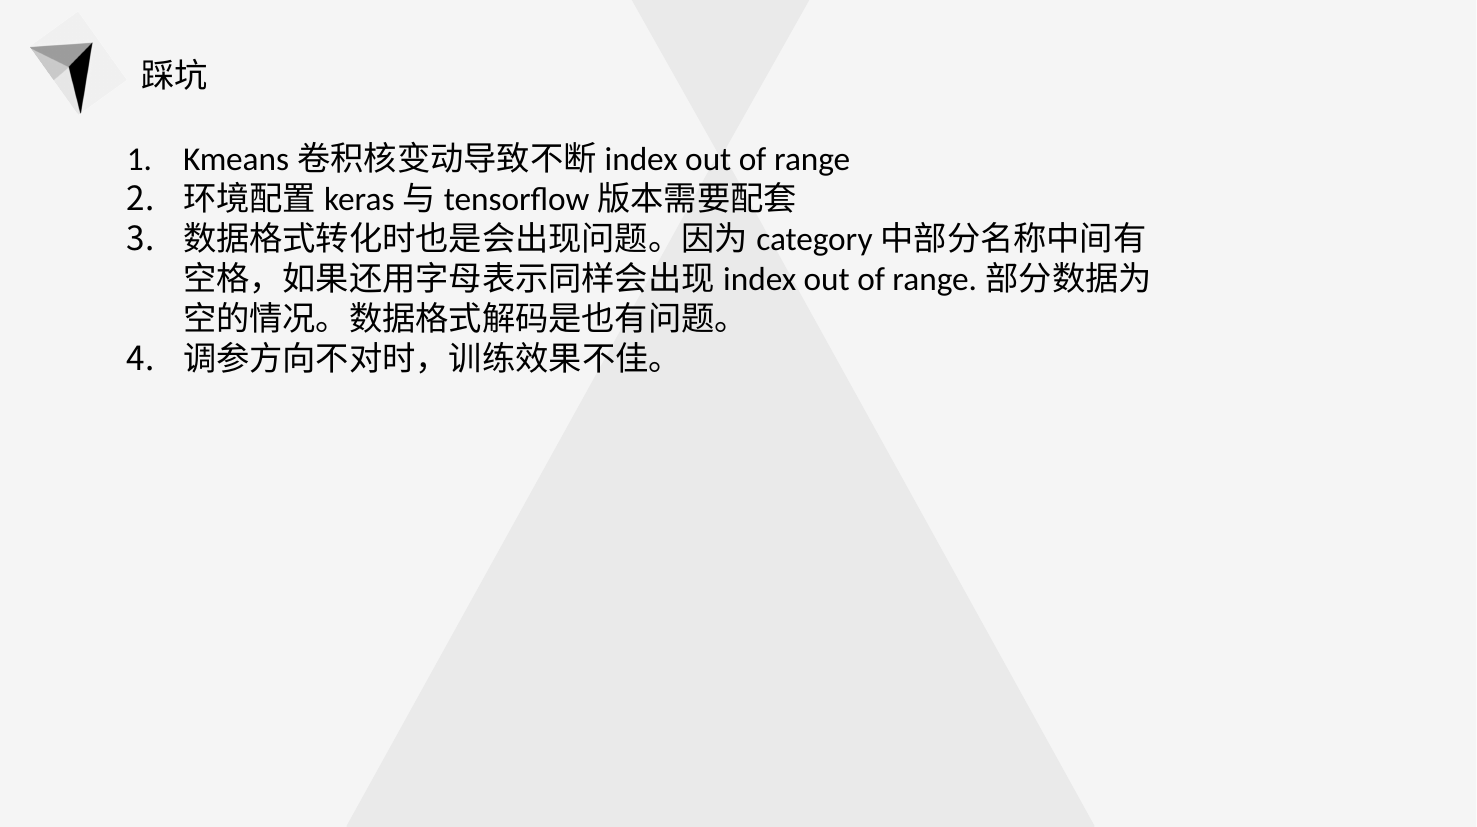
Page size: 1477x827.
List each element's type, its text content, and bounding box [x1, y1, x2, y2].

text_box Kmeans卷积核变动导致不断index out of range 环境配置keras与tensorflow版本需要配套 数据格式转化时也是会出现问题。因为category中部分名称中间有空格，如果还用字母表示同样会出现index out of range.部分数据为空的情况。数据格式解码是也有问题。 调参方向不对时，训练效果不佳。 [112, 129, 1176, 385]
picture [30, 12, 126, 114]
text_box 踩坑 [126, 47, 491, 102]
